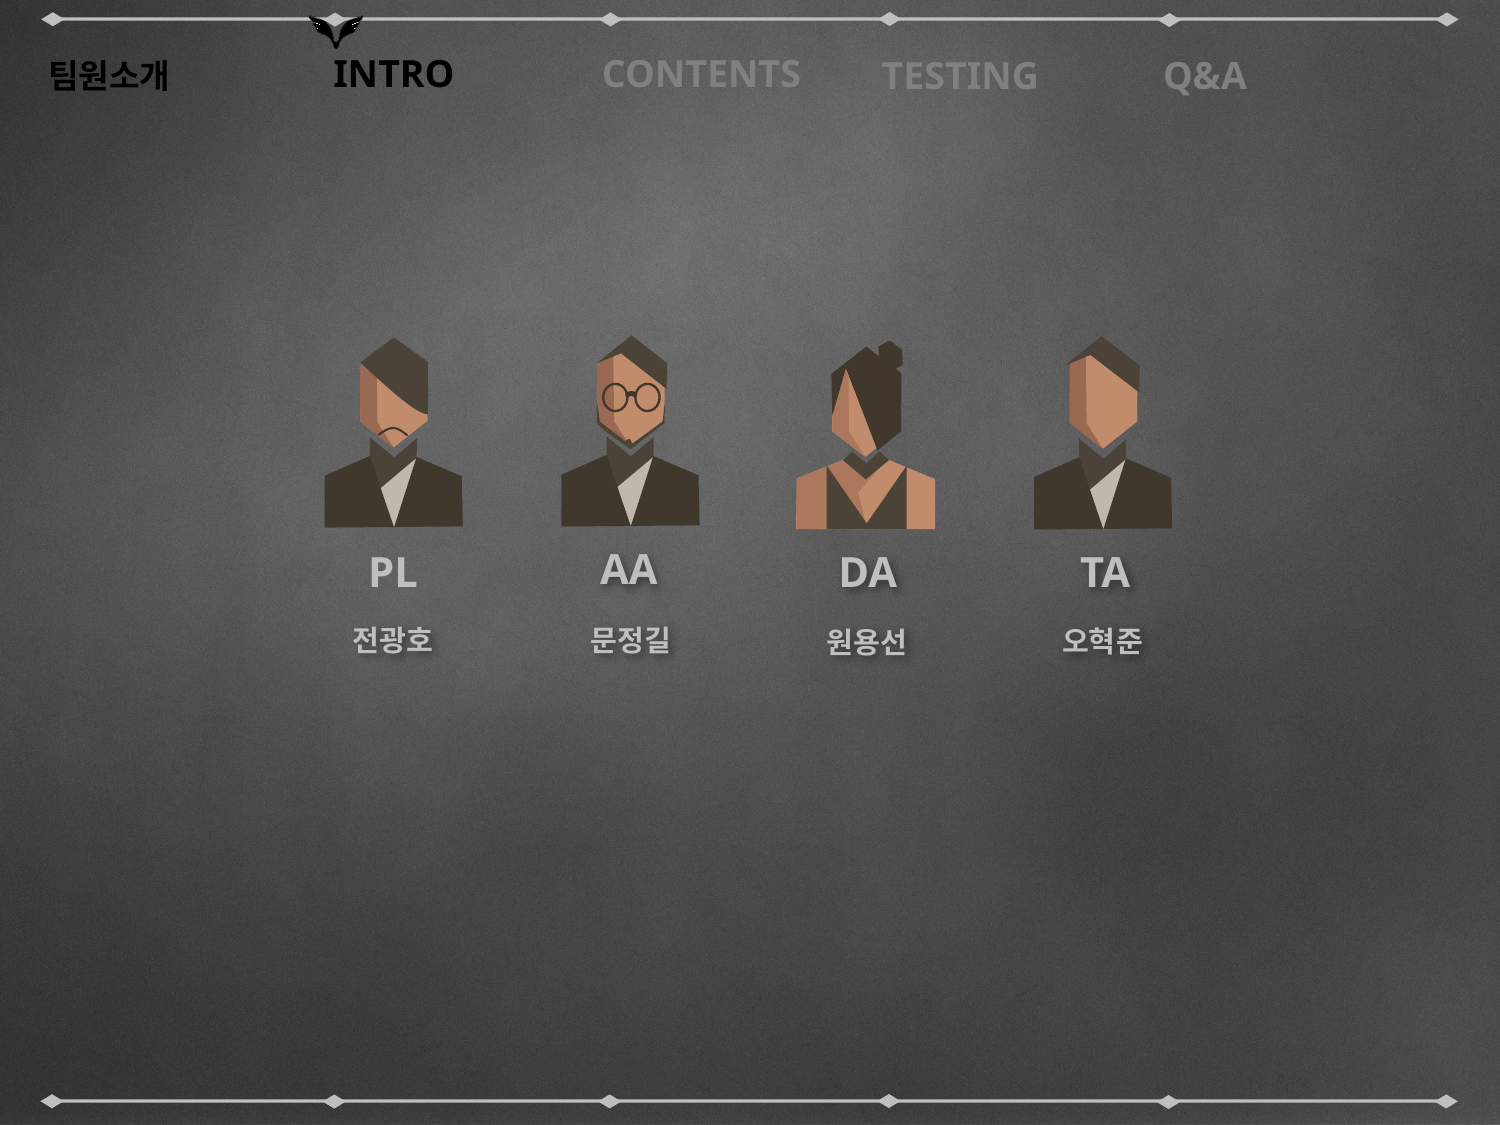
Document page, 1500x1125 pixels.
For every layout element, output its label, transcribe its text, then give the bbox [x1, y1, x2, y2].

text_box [324, 337, 464, 528]
picture [306, 11, 367, 51]
text_box Q&A [1148, 44, 1306, 105]
text_box INTRO [318, 42, 502, 103]
text_box DA [818, 538, 917, 603]
text_box AA [570, 535, 688, 601]
text_box CONTENTS [586, 42, 851, 103]
text_box TA [1056, 538, 1154, 604]
text_box TESTING [866, 44, 1145, 105]
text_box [1033, 335, 1173, 530]
text_box [877, 338, 900, 345]
text_box 전광호 [338, 614, 449, 665]
text_box 팀원소개 [33, 47, 186, 103]
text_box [40, 1093, 1459, 1110]
text_box 오혁준 [1047, 615, 1159, 666]
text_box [41, 11, 304, 28]
text_box 문정길 [576, 614, 687, 665]
text_box PL [344, 537, 442, 603]
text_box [369, 11, 1459, 28]
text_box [561, 335, 700, 527]
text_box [795, 346, 936, 530]
text_box 원용선 [812, 617, 923, 667]
